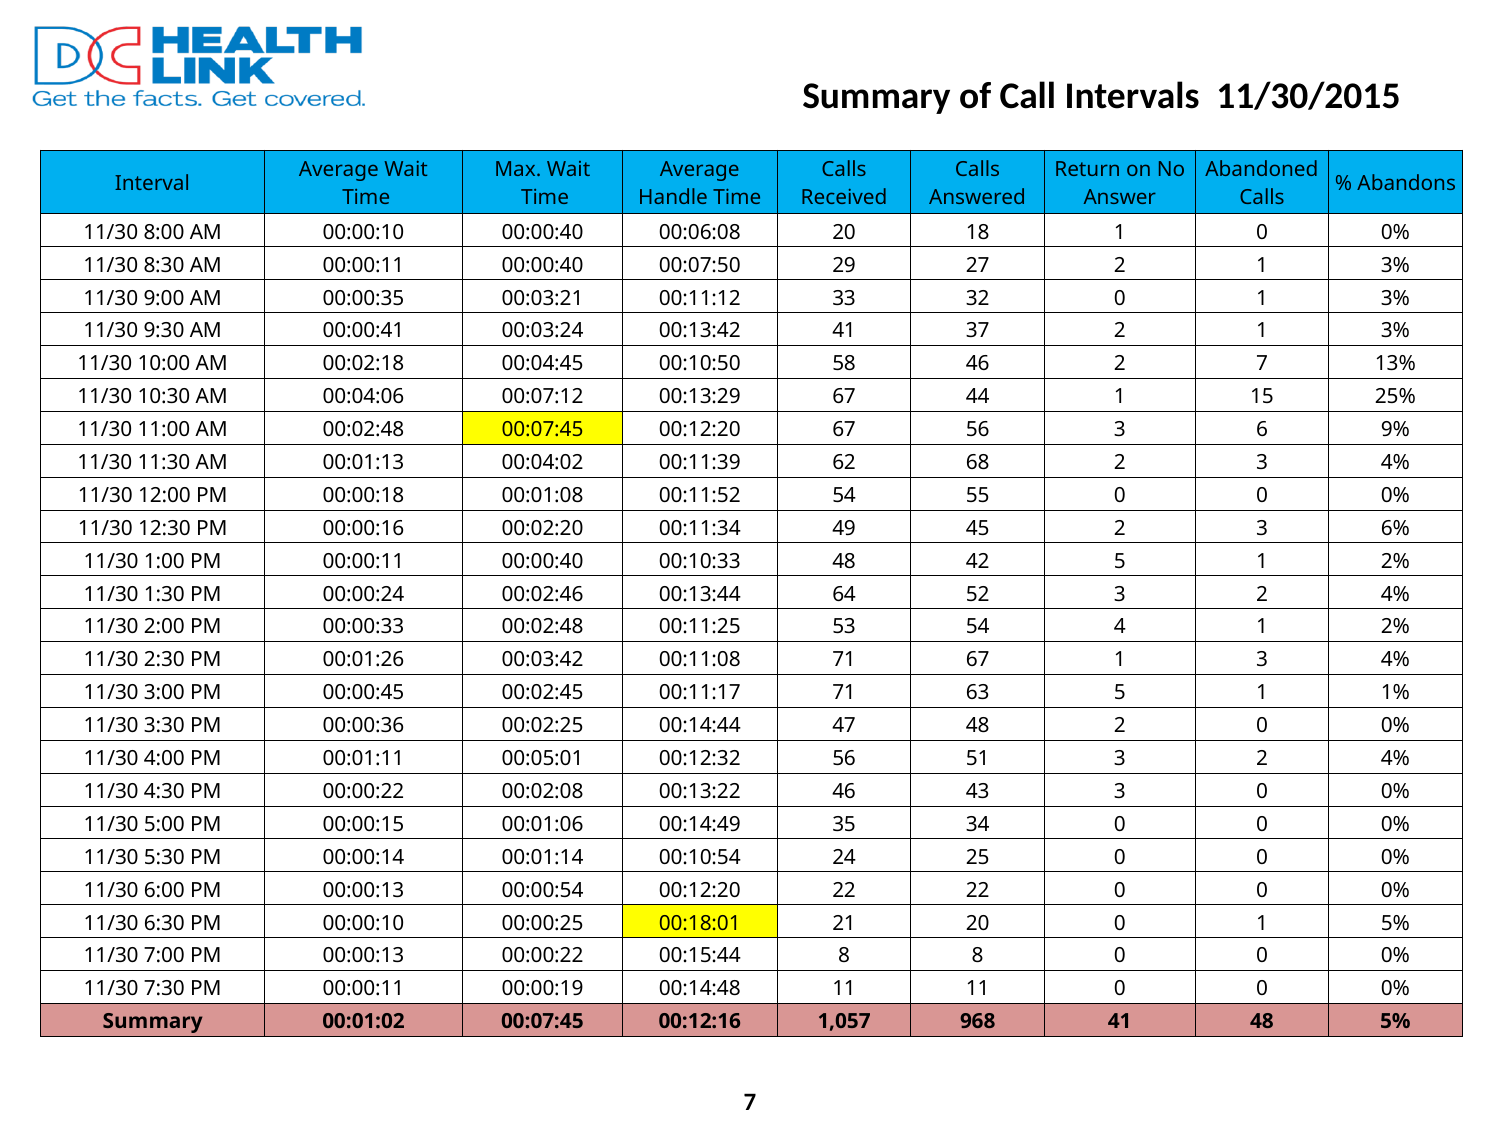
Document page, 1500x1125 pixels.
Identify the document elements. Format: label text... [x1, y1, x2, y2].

table_cell 00:00:10 [265, 905, 462, 937]
table_cell 11/30 2:00 PM [41, 609, 264, 641]
table_cell 1,057 [778, 1004, 910, 1036]
table_cell 62 [778, 445, 910, 477]
table_cell 00:12:20 [623, 872, 777, 904]
table_cell 11/30 8:30 AM [41, 247, 264, 279]
table_cell 00:02:48 [463, 609, 622, 641]
table_cell 00:02:45 [463, 675, 622, 707]
table_cell 5% [1329, 1004, 1462, 1036]
table_cell 00:14:48 [623, 971, 777, 1003]
table_cell 0 [1045, 905, 1195, 937]
table_cell Summary [41, 1004, 264, 1036]
table_cell 00:00:40 [463, 214, 622, 246]
table_cell 00:11:34 [623, 511, 777, 542]
table_cell 11 [778, 971, 910, 1003]
table_cell 00:00:40 [463, 543, 622, 575]
table_cell 1 [1196, 313, 1328, 345]
table_cell 11/30 2:30 PM [41, 642, 264, 674]
table_cell 00:02:25 [463, 708, 622, 740]
table_cell 00:00:11 [265, 971, 462, 1003]
table_cell 11/30 5:00 PM [41, 807, 264, 838]
table_cell 1 [1045, 379, 1195, 411]
table_cell 00:02:46 [463, 576, 622, 608]
table_cell 41 [1045, 1004, 1195, 1036]
table_cell 0 [1196, 708, 1328, 740]
table_cell 45 [911, 511, 1044, 542]
table_cell 0 [1045, 478, 1195, 510]
table_cell 00:13:42 [623, 313, 777, 345]
table_header Return on No Answer [1045, 151, 1195, 213]
table_cell 0% [1329, 708, 1462, 740]
table_cell 5% [1329, 905, 1462, 937]
table_cell 8 [778, 938, 910, 970]
table_cell 1 [1196, 543, 1328, 575]
table_cell 48 [911, 708, 1044, 740]
table_cell 00:01:02 [265, 1004, 462, 1036]
table_cell 00:01:06 [463, 807, 622, 838]
table_cell 20 [778, 214, 910, 246]
table_cell 2 [1045, 247, 1195, 279]
table_cell 67 [778, 412, 910, 444]
table_header % Abandons [1329, 151, 1462, 213]
table_cell 00:00:24 [265, 576, 462, 608]
table_cell 8 [911, 938, 1044, 970]
table_cell 00:02:48 [265, 412, 462, 444]
table_cell 55 [911, 478, 1044, 510]
table_cell 0% [1329, 478, 1462, 510]
table_cell 3% [1329, 247, 1462, 279]
table_cell 2% [1329, 609, 1462, 641]
table_cell 00:11:52 [623, 478, 777, 510]
table_cell 0% [1329, 214, 1462, 246]
table_cell 44 [911, 379, 1044, 411]
table_cell 00:02:18 [265, 346, 462, 378]
table_cell 2 [1045, 313, 1195, 345]
table_cell 1 [1196, 609, 1328, 641]
table_cell 00:03:21 [463, 280, 622, 312]
table_cell 41 [778, 313, 910, 345]
table_cell 00:11:25 [623, 609, 777, 641]
table_cell 00:00:54 [463, 872, 622, 904]
table_cell 00:00:15 [265, 807, 462, 838]
table_cell 47 [778, 708, 910, 740]
table_header Max. Wait Time [463, 151, 622, 213]
table_cell 00:00:10 [265, 214, 462, 246]
table_cell 11/30 9:30 AM [41, 313, 264, 345]
table_cell 21 [778, 905, 910, 937]
table_cell 3 [1196, 445, 1328, 477]
table_cell 53 [778, 609, 910, 641]
table_cell 968 [911, 1004, 1044, 1036]
table_cell 1 [1196, 247, 1328, 279]
table_cell 00:00:40 [463, 247, 622, 279]
table_cell 00:00:36 [265, 708, 462, 740]
table_cell 00:00:19 [463, 971, 622, 1003]
table_cell 11/30 9:00 AM [41, 280, 264, 312]
table_cell 27 [911, 247, 1044, 279]
table_cell 0 [1045, 280, 1195, 312]
table_cell 00:00:25 [463, 905, 622, 937]
table_cell 00:12:20 [623, 412, 777, 444]
table_cell 2 [1045, 708, 1195, 740]
table_cell 54 [911, 609, 1044, 641]
table_cell 0% [1329, 774, 1462, 806]
table_cell 11/30 7:30 PM [41, 971, 264, 1003]
table_cell 00:14:44 [623, 708, 777, 740]
table_header Calls Answered [911, 151, 1044, 213]
table_cell 00:11:17 [623, 675, 777, 707]
table_cell 11/30 12:00 PM [41, 478, 264, 510]
table_cell 11/30 7:00 PM [41, 938, 264, 970]
table_cell 0 [1196, 478, 1328, 510]
table_cell 00:04:02 [463, 445, 622, 477]
table_cell 0 [1045, 971, 1195, 1003]
table_cell 0 [1196, 971, 1328, 1003]
table_cell 0% [1329, 839, 1462, 871]
table_cell 0% [1329, 807, 1462, 838]
table_cell 00:01:11 [265, 741, 462, 773]
table_cell 52 [911, 576, 1044, 608]
table_cell 00:07:50 [623, 247, 777, 279]
table_cell 00:00:35 [265, 280, 462, 312]
table_cell 00:05:01 [463, 741, 622, 773]
table_cell 15 [1196, 379, 1328, 411]
table_cell 00:13:44 [623, 576, 777, 608]
table_cell 67 [778, 379, 910, 411]
table_cell 1 [1045, 214, 1195, 246]
table_cell 0% [1329, 938, 1462, 970]
table_cell 00:06:08 [623, 214, 777, 246]
table_cell 51 [911, 741, 1044, 773]
table_cell 00:10:54 [623, 839, 777, 871]
table_cell 00:01:08 [463, 478, 622, 510]
table_cell 0 [1196, 839, 1328, 871]
table_cell 42 [911, 543, 1044, 575]
table_cell 00:11:39 [623, 445, 777, 477]
table_cell 00:01:13 [265, 445, 462, 477]
table_cell 00:13:22 [623, 774, 777, 806]
table_cell 63 [911, 675, 1044, 707]
table_cell 1 [1045, 642, 1195, 674]
table_cell 3 [1045, 412, 1195, 444]
table_cell 2% [1329, 543, 1462, 575]
table_cell 0 [1045, 839, 1195, 871]
table_cell 11/30 5:30 PM [41, 839, 264, 871]
table_cell 11 [911, 971, 1044, 1003]
table_cell 00:00:45 [265, 675, 462, 707]
table_cell 3 [1196, 511, 1328, 542]
table_cell 46 [778, 774, 910, 806]
table_cell 00:00:22 [265, 774, 462, 806]
table_cell 3 [1045, 576, 1195, 608]
table_cell 7 [1196, 346, 1328, 378]
table_cell 11/30 6:00 PM [41, 872, 264, 904]
table_cell 20 [911, 905, 1044, 937]
table_cell 00:03:42 [463, 642, 622, 674]
table_cell 56 [778, 741, 910, 773]
table_cell 29 [778, 247, 910, 279]
table_cell 00:04:06 [265, 379, 462, 411]
table_cell 71 [778, 675, 910, 707]
table_cell 00:02:08 [463, 774, 622, 806]
table_cell 2 [1196, 741, 1328, 773]
table_cell 33 [778, 280, 910, 312]
table_cell 37 [911, 313, 1044, 345]
table_header Average Handle Time [623, 151, 777, 213]
table_cell 3 [1045, 741, 1195, 773]
table_cell 00:00:18 [265, 478, 462, 510]
table_cell 00:12:32 [623, 741, 777, 773]
table_cell 2 [1045, 511, 1195, 542]
table_cell 00:00:13 [265, 872, 462, 904]
table_cell 00:07:45 [463, 1004, 622, 1036]
table_cell 6% [1329, 511, 1462, 542]
table_cell 00:01:26 [265, 642, 462, 674]
table_cell 00:00:11 [265, 247, 462, 279]
table_cell 00:10:33 [623, 543, 777, 575]
table_cell 11/30 11:30 AM [41, 445, 264, 477]
table_cell 0% [1329, 971, 1462, 1003]
table_cell 11/30 8:00 AM [41, 214, 264, 246]
table_cell 22 [911, 872, 1044, 904]
table_cell 3% [1329, 280, 1462, 312]
table_cell 2 [1196, 576, 1328, 608]
table_cell 71 [778, 642, 910, 674]
table_cell 1% [1329, 675, 1462, 707]
table_header Average Wait Time [265, 151, 462, 213]
table_cell 00:00:22 [463, 938, 622, 970]
table_cell 49 [778, 511, 910, 542]
table_cell 22 [778, 872, 910, 904]
table_cell 0 [1045, 807, 1195, 838]
table_header Abandoned Calls [1196, 151, 1328, 213]
table_cell 0 [1196, 214, 1328, 246]
table_cell 00:04:45 [463, 346, 622, 378]
table_cell 11/30 1:00 PM [41, 543, 264, 575]
table_cell 4% [1329, 445, 1462, 477]
table_cell 00:12:16 [623, 1004, 777, 1036]
table_cell 00:01:14 [463, 839, 622, 871]
table_cell 0 [1196, 774, 1328, 806]
table_cell 43 [911, 774, 1044, 806]
table_cell 0 [1196, 872, 1328, 904]
table_cell 00:07:12 [463, 379, 622, 411]
picture [2, 13, 388, 115]
table_cell 56 [911, 412, 1044, 444]
table_cell 4 [1045, 609, 1195, 641]
table_cell 4% [1329, 642, 1462, 674]
table_cell 58 [778, 346, 910, 378]
table_cell 13% [1329, 346, 1462, 378]
table_cell 11/30 1:30 PM [41, 576, 264, 608]
table_cell 0 [1196, 938, 1328, 970]
table_cell 4% [1329, 741, 1462, 773]
table_cell 00:03:24 [463, 313, 622, 345]
table_cell 00:18:01 [623, 905, 777, 937]
table_cell 0 [1045, 872, 1195, 904]
table_cell 48 [778, 543, 910, 575]
table_cell 24 [778, 839, 910, 871]
table_header Calls Received [778, 151, 910, 213]
table_cell 00:00:41 [265, 313, 462, 345]
table_cell 00:02:20 [463, 511, 622, 542]
table_cell 11/30 11:00 AM [41, 412, 264, 444]
table_cell 25% [1329, 379, 1462, 411]
table_cell 00:10:50 [623, 346, 777, 378]
table_cell 00:00:14 [265, 839, 462, 871]
table_cell 11/30 6:30 PM [41, 905, 264, 937]
table_cell 00:00:16 [265, 511, 462, 542]
table_cell 00:00:33 [265, 609, 462, 641]
table_cell 2 [1045, 445, 1195, 477]
table_cell 3 [1196, 642, 1328, 674]
table_cell 6 [1196, 412, 1328, 444]
table_cell 32 [911, 280, 1044, 312]
table_cell 0 [1045, 938, 1195, 970]
table_cell 00:00:13 [265, 938, 462, 970]
table_cell 48 [1196, 1004, 1328, 1036]
table_cell 11/30 3:00 PM [41, 675, 264, 707]
table_cell 5 [1045, 543, 1195, 575]
table_cell 1 [1196, 675, 1328, 707]
table_cell 67 [911, 642, 1044, 674]
text_box Summary of Call Intervals 11/30/2015 [787, 64, 1463, 124]
table_cell 11/30 10:30 AM [41, 379, 264, 411]
table_cell 54 [778, 478, 910, 510]
table_cell 4% [1329, 576, 1462, 608]
table_cell 11/30 10:00 AM [41, 346, 264, 378]
table_cell 00:00:11 [265, 543, 462, 575]
table_cell 11/30 4:30 PM [41, 774, 264, 806]
table_header Interval [41, 151, 264, 213]
table_cell 46 [911, 346, 1044, 378]
table_cell 9% [1329, 412, 1462, 444]
table_cell 1 [1196, 905, 1328, 937]
table_cell 00:07:45 [463, 412, 622, 444]
table_cell 2 [1045, 346, 1195, 378]
footer 7 [500, 1074, 1000, 1125]
table_cell 3 [1045, 774, 1195, 806]
table_cell 11/30 12:30 PM [41, 511, 264, 542]
table_cell 00:13:29 [623, 379, 777, 411]
table_cell 18 [911, 214, 1044, 246]
table_cell 1 [1196, 280, 1328, 312]
table_cell 11/30 4:00 PM [41, 741, 264, 773]
table_cell 00:11:08 [623, 642, 777, 674]
table_cell 35 [778, 807, 910, 838]
table_cell 0% [1329, 872, 1462, 904]
table_cell 0 [1196, 807, 1328, 838]
table_cell 00:14:49 [623, 807, 777, 838]
table_cell 00:15:44 [623, 938, 777, 970]
table_cell 3% [1329, 313, 1462, 345]
table_cell 64 [778, 576, 910, 608]
table_cell 11/30 3:30 PM [41, 708, 264, 740]
table_cell 00:11:12 [623, 280, 777, 312]
table_cell 5 [1045, 675, 1195, 707]
table_cell 34 [911, 807, 1044, 838]
table_cell 25 [911, 839, 1044, 871]
table_cell 68 [911, 445, 1044, 477]
